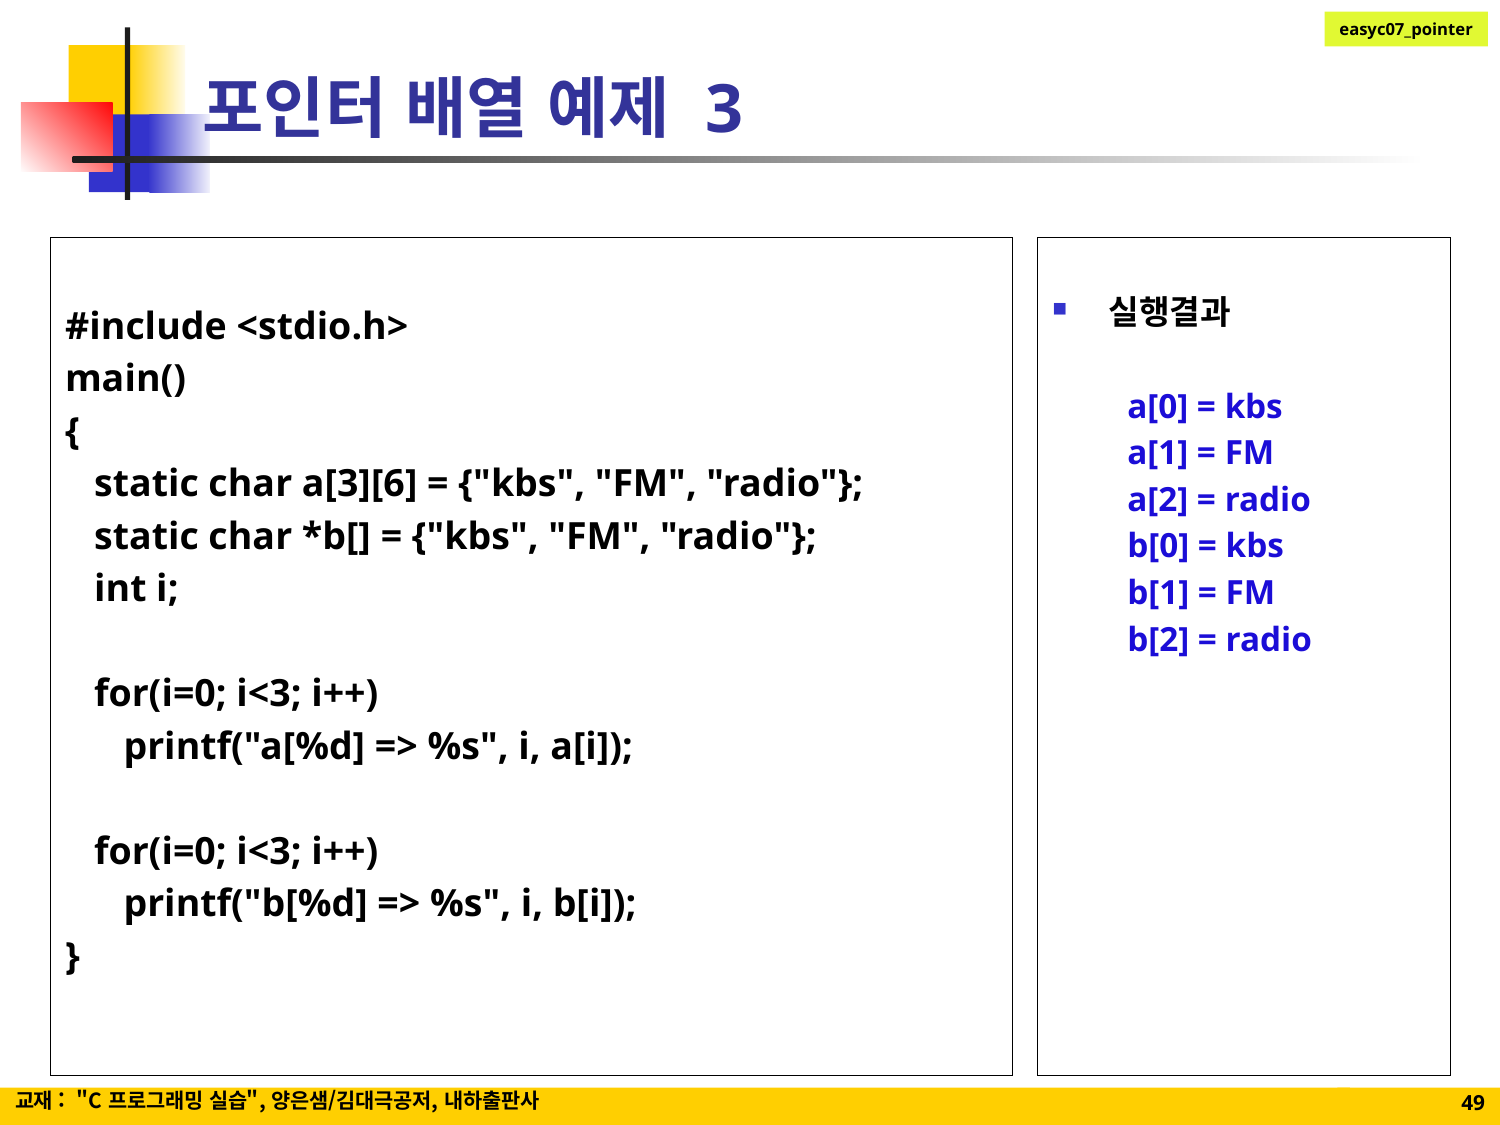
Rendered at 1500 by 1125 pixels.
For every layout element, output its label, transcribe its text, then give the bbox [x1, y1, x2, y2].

list #include <stdio.h> main() { static char a[3][6] = {"kbs", "FM", "radio"}; static char *b[] = {"kbs", "FM", "radio"}; int i; for(i=0; i<3; i++) printf("a[%d] => %s", i, a[i]); for(i=0; i<3; i++) printf("b[%d] => %s", i, b[i]); } [49, 237, 1013, 1076]
list 실행결과 a[0] = kbs a[1] = FM a[2] = radio b[0] = kbs b[1] = FM b[2] = radio [1037, 237, 1451, 1076]
title 포인터 배열 예제 3 [187, 24, 1451, 154]
slide_number 49 [1337, 1087, 1500, 1125]
footer 교재 : "C 프로그래밍 실습", 양은샘/김대극공저, 내하출판사 [0, 1087, 1337, 1125]
